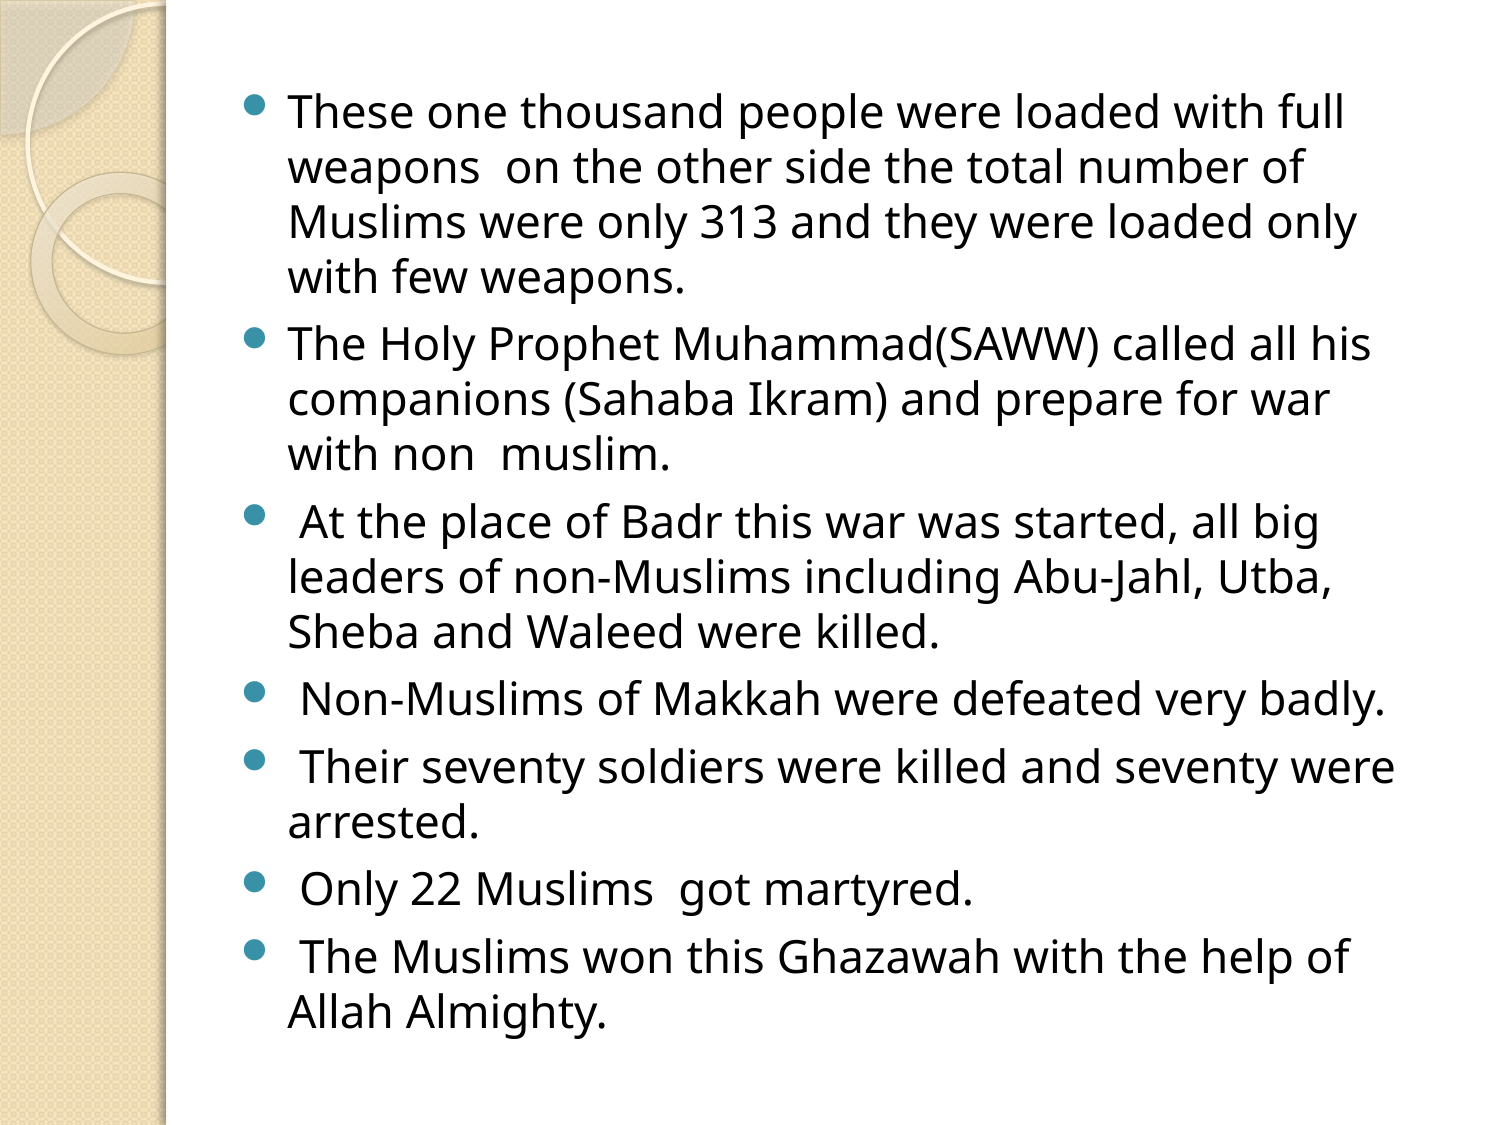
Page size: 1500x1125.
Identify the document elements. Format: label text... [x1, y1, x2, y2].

list These one thousand people were loaded with full weapons on the other side the total number of Muslims were only 313 and they were loaded only with few weapons. The Holy Prophet Muhammad(SAWW) called all his companions (Sahaba Ikram) and prepare for war with non muslim. At the place of Badr this war was started, all big leaders of non-Muslims including Abu-Jahl, Utba, Sheba and Waleed were killed. Non-Muslims of Makkah were defeated very badly. Their seventy soldiers were killed and seventy were arrested. Only 22 Muslims got martyred. The Muslims won this Ghazawah with the help of Allah Almighty. [212, 75, 1443, 863]
